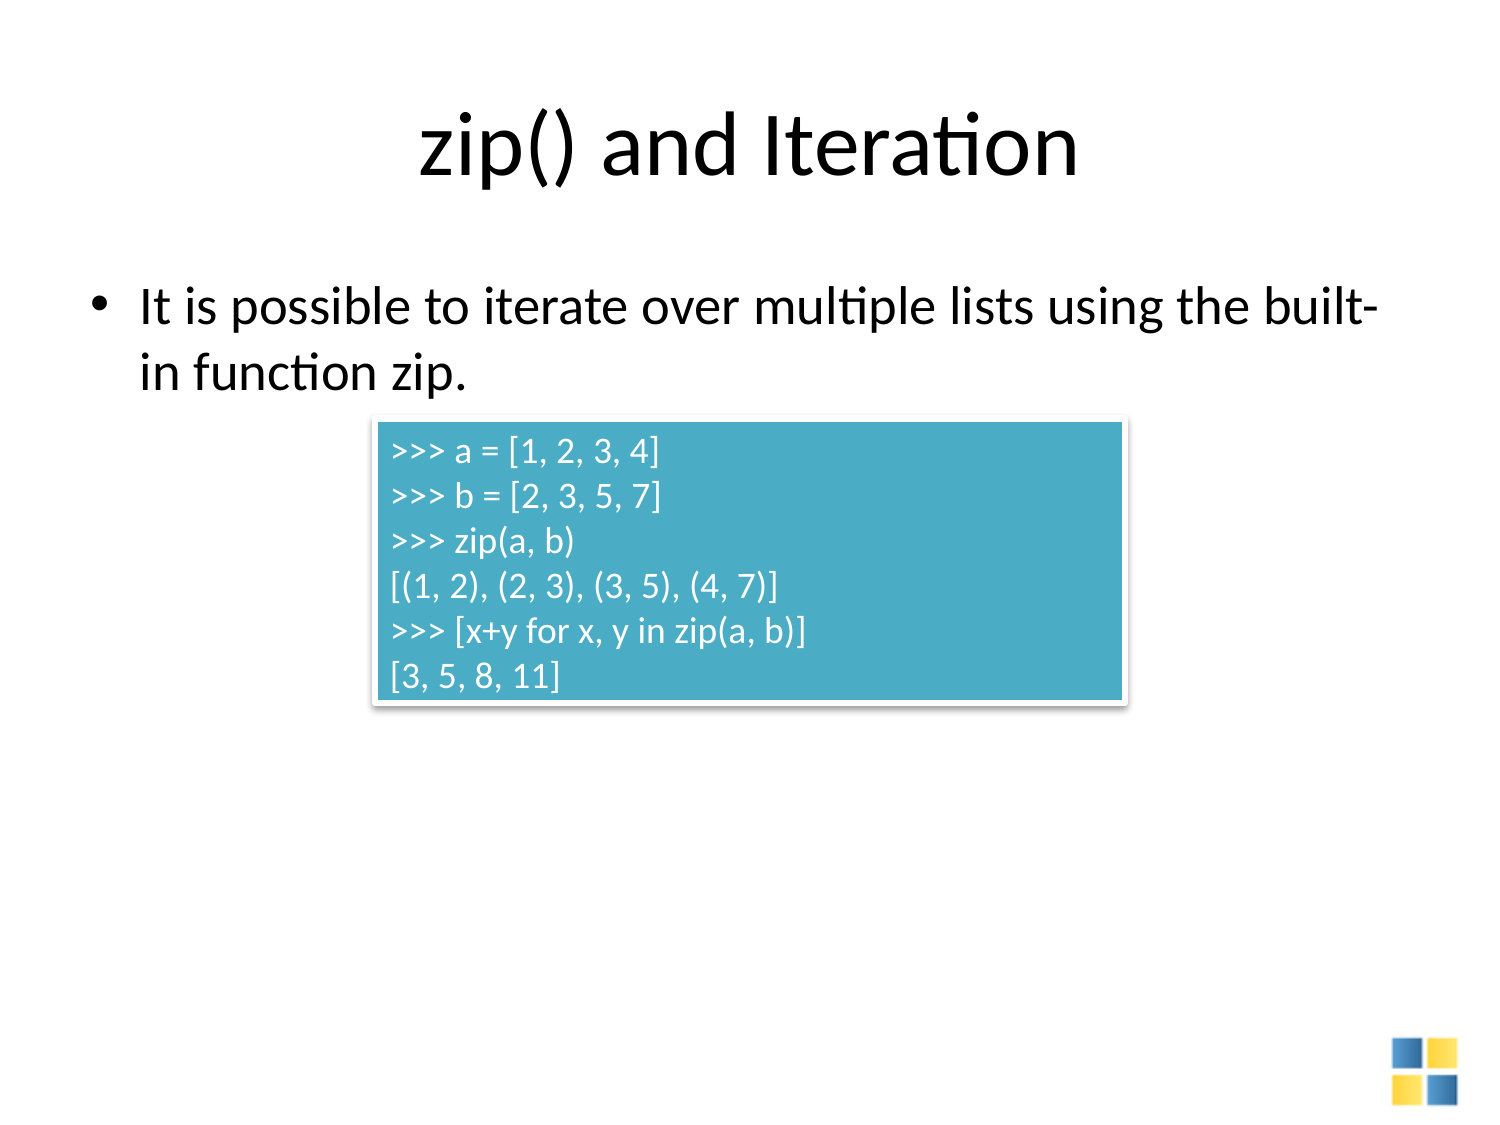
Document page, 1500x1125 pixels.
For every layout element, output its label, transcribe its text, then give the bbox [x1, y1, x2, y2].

title zip() and Iteration [75, 45, 1425, 233]
list It is possible to iterate over multiple lists using the built-in function zip. [75, 262, 1425, 409]
text_box >>> a = [1, 2, 3, 4] >>> b = [2, 3, 5, 7] >>> zip(a, b) [(1, 2), (2, 3), (3, 5), (4, 7)] >>> [x+y for x, y in zip(a, b)] [3, 5, 8, 11] [372, 415, 1128, 706]
picture [1387, 1034, 1463, 1110]
